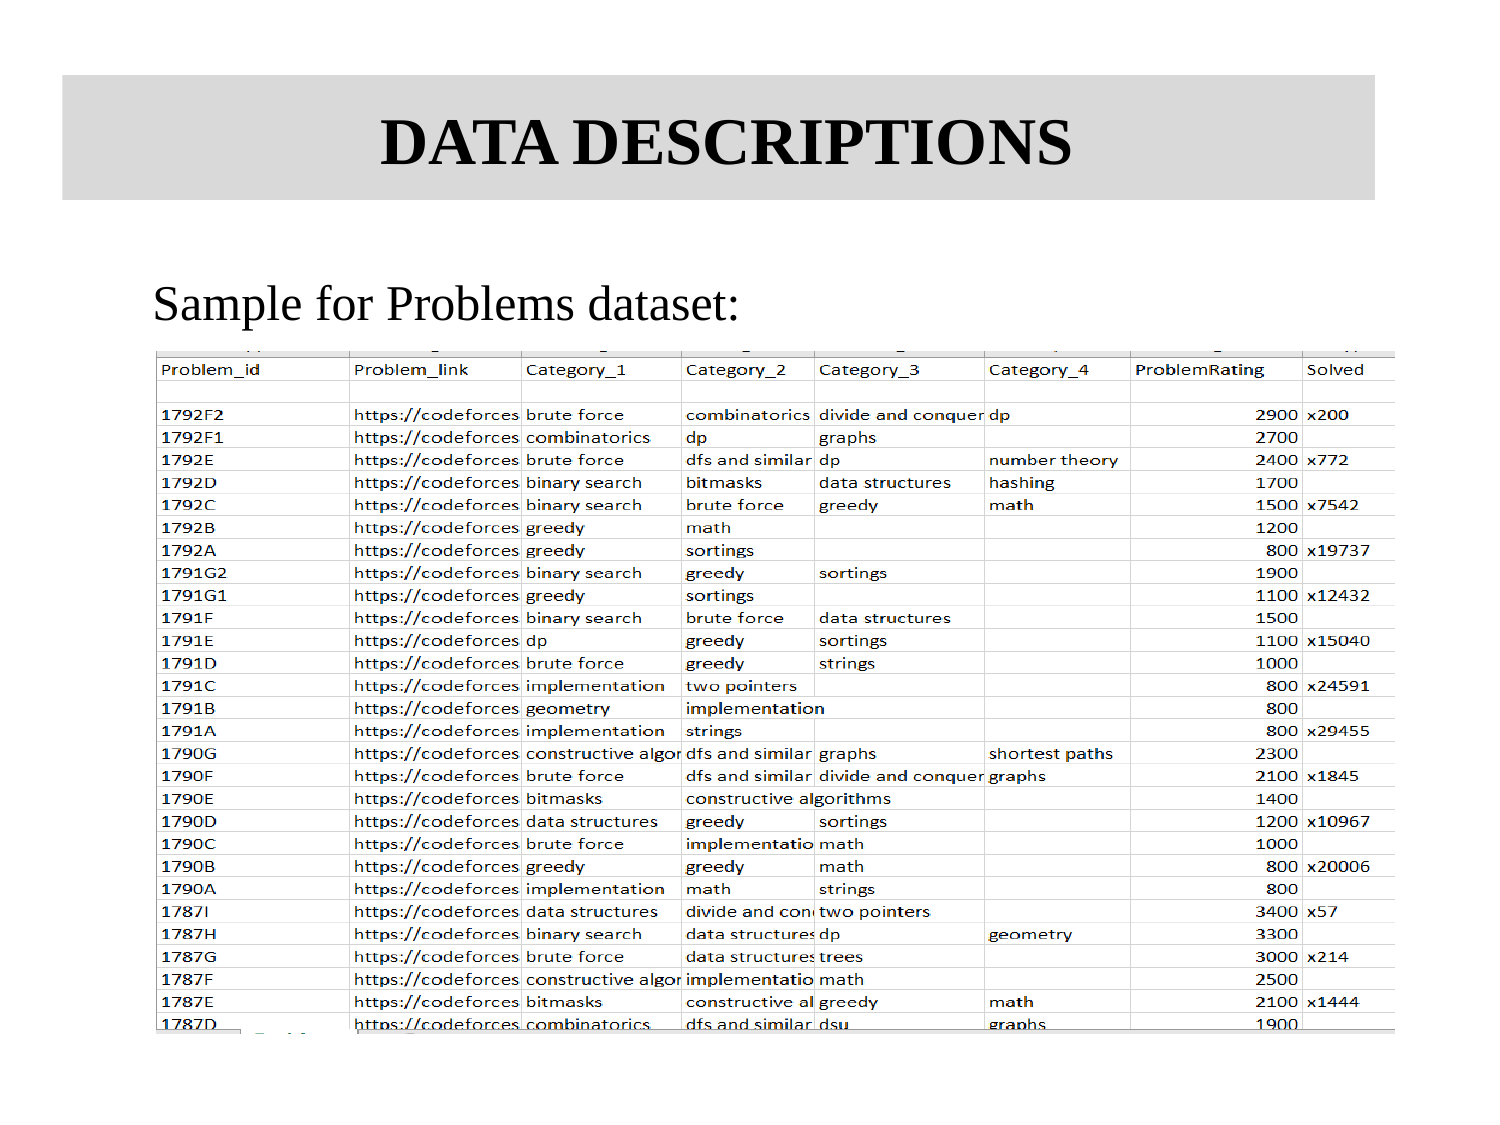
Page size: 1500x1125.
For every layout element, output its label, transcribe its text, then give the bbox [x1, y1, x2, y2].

picture [156, 350, 1395, 1035]
list Sample for Problems dataset: [137, 262, 1375, 1025]
title DATA DESCRIPTIONS [62, 75, 1375, 200]
